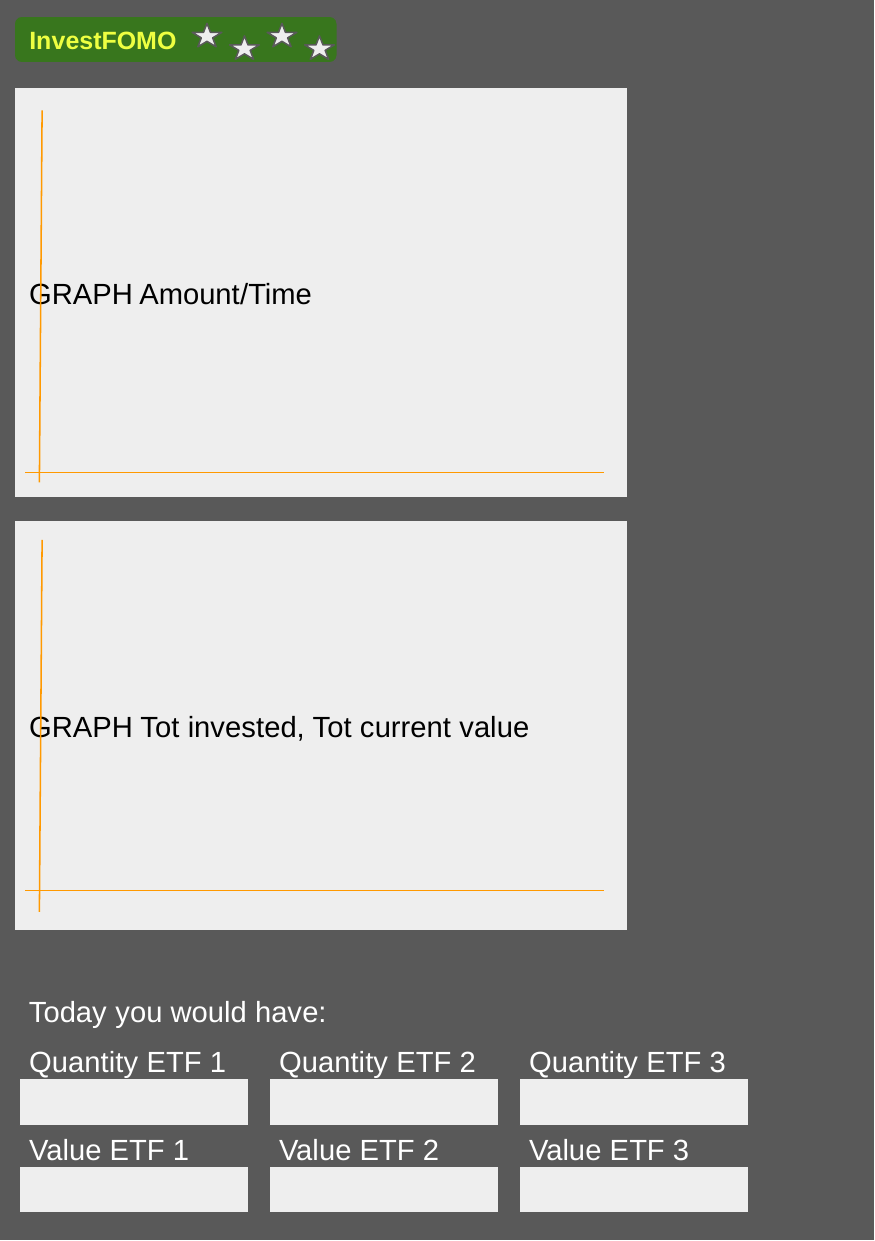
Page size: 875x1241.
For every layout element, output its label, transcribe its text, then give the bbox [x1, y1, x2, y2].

text_box [192, 23, 222, 47]
text_box [267, 23, 297, 47]
text_box [19, 1078, 250, 1126]
text_box [304, 35, 335, 60]
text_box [39, 539, 43, 889]
text_box Quantity ETF 2 [264, 1028, 494, 1094]
text_box [468, 1166, 500, 1213]
text_box [269, 1078, 500, 1126]
text_box Quantity ETF 1 [14, 1044, 244, 1094]
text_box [39, 899, 43, 913]
text_box Quantity ETF 3 [514, 1028, 744, 1094]
text_box Value ETF 1 [14, 1116, 207, 1181]
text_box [39, 110, 43, 471]
text_box GRAPH Amount/Time [14, 87, 629, 499]
text_box [229, 35, 260, 60]
text_box [519, 1166, 749, 1213]
text_box [519, 1078, 749, 1126]
text_box Value ETF 2 [264, 1116, 468, 1216]
text_box [19, 1166, 250, 1213]
text_box InvestFOMO [14, 16, 338, 63]
text_box Today you would have: [14, 978, 443, 1044]
text_box Value ETF 3 [514, 1116, 744, 1181]
text_box GRAPH Tot invested, Tot current value [14, 520, 629, 932]
